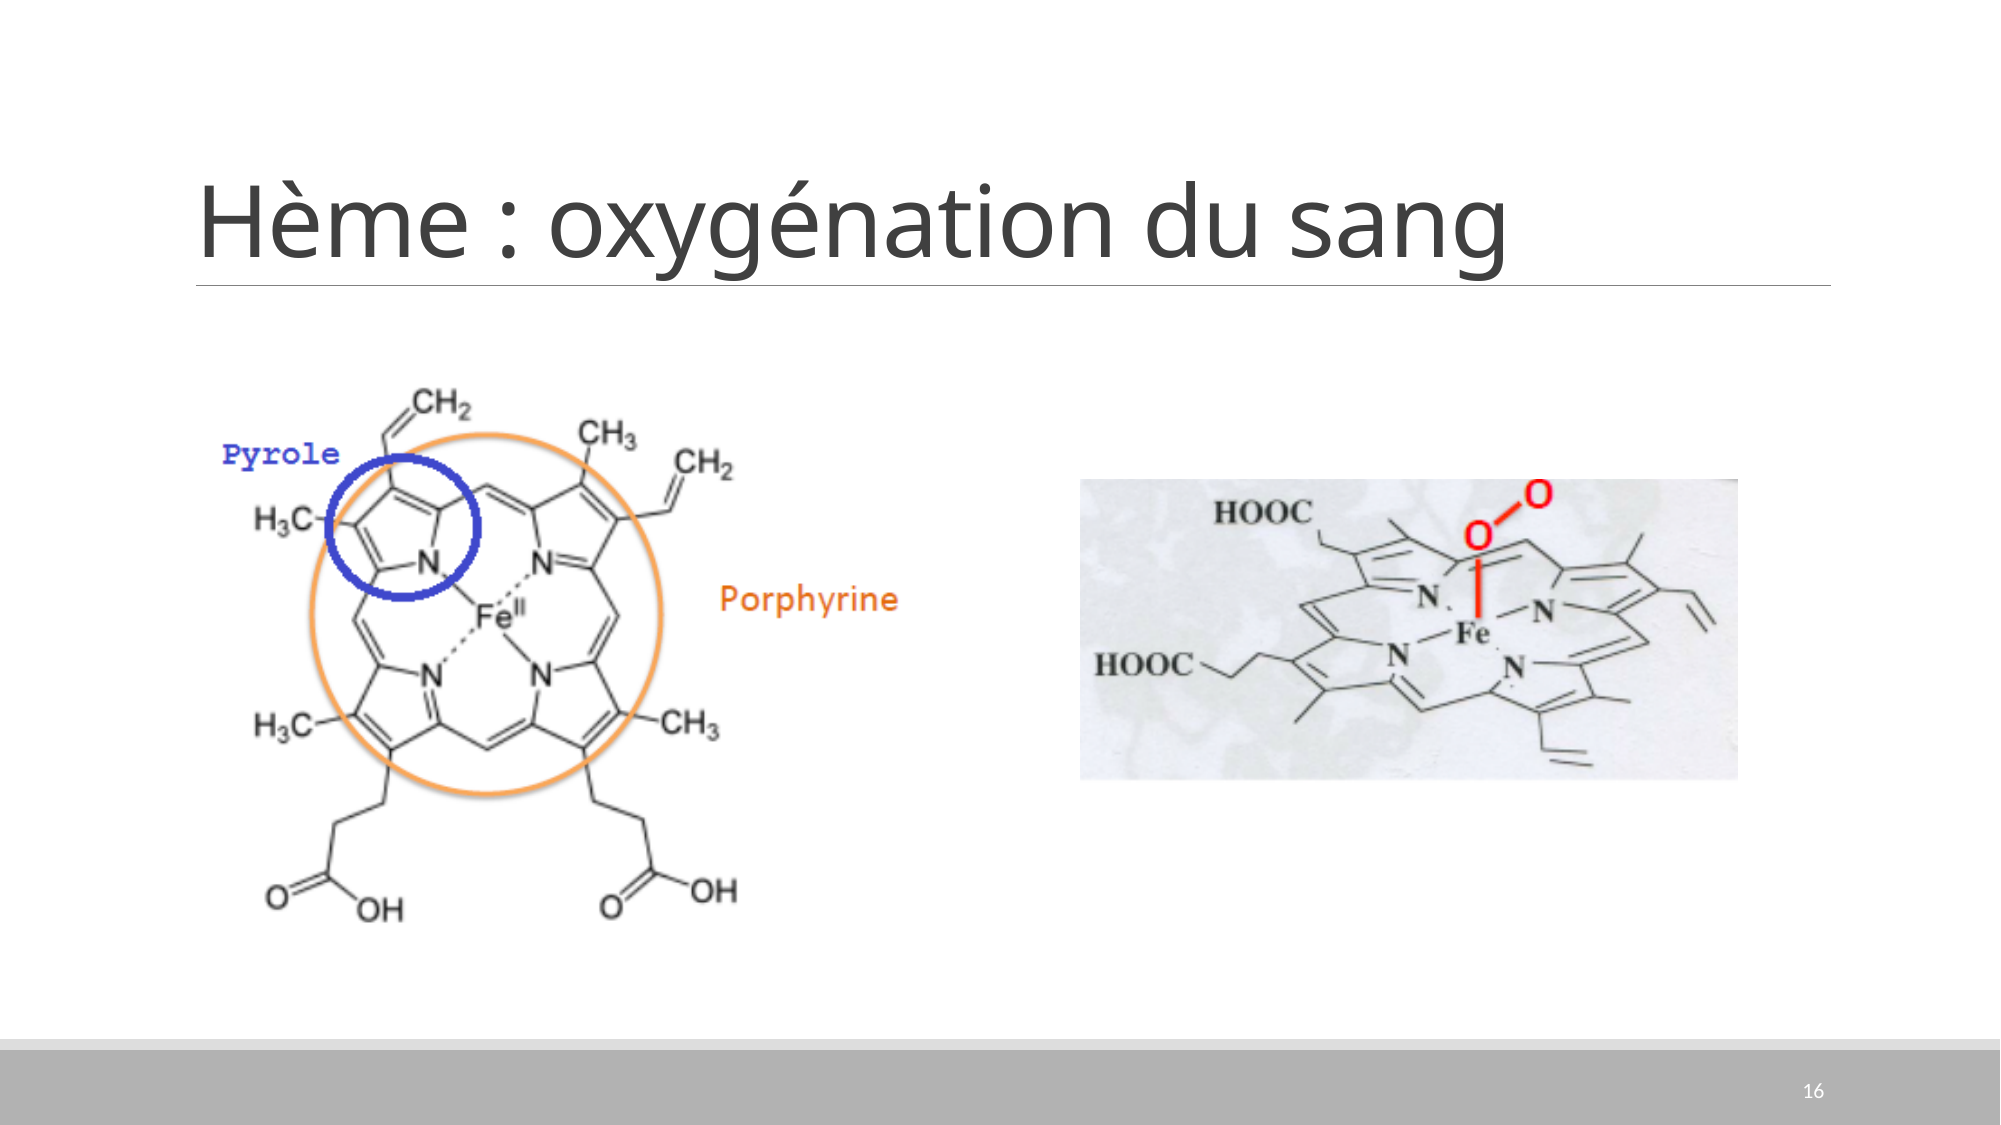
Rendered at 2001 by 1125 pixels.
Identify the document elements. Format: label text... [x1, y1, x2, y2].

title Hème : oxygénation du sang [180, 47, 1830, 285]
picture [179, 383, 921, 960]
slide_number 16 [1624, 1059, 1840, 1120]
picture [1079, 478, 1739, 784]
